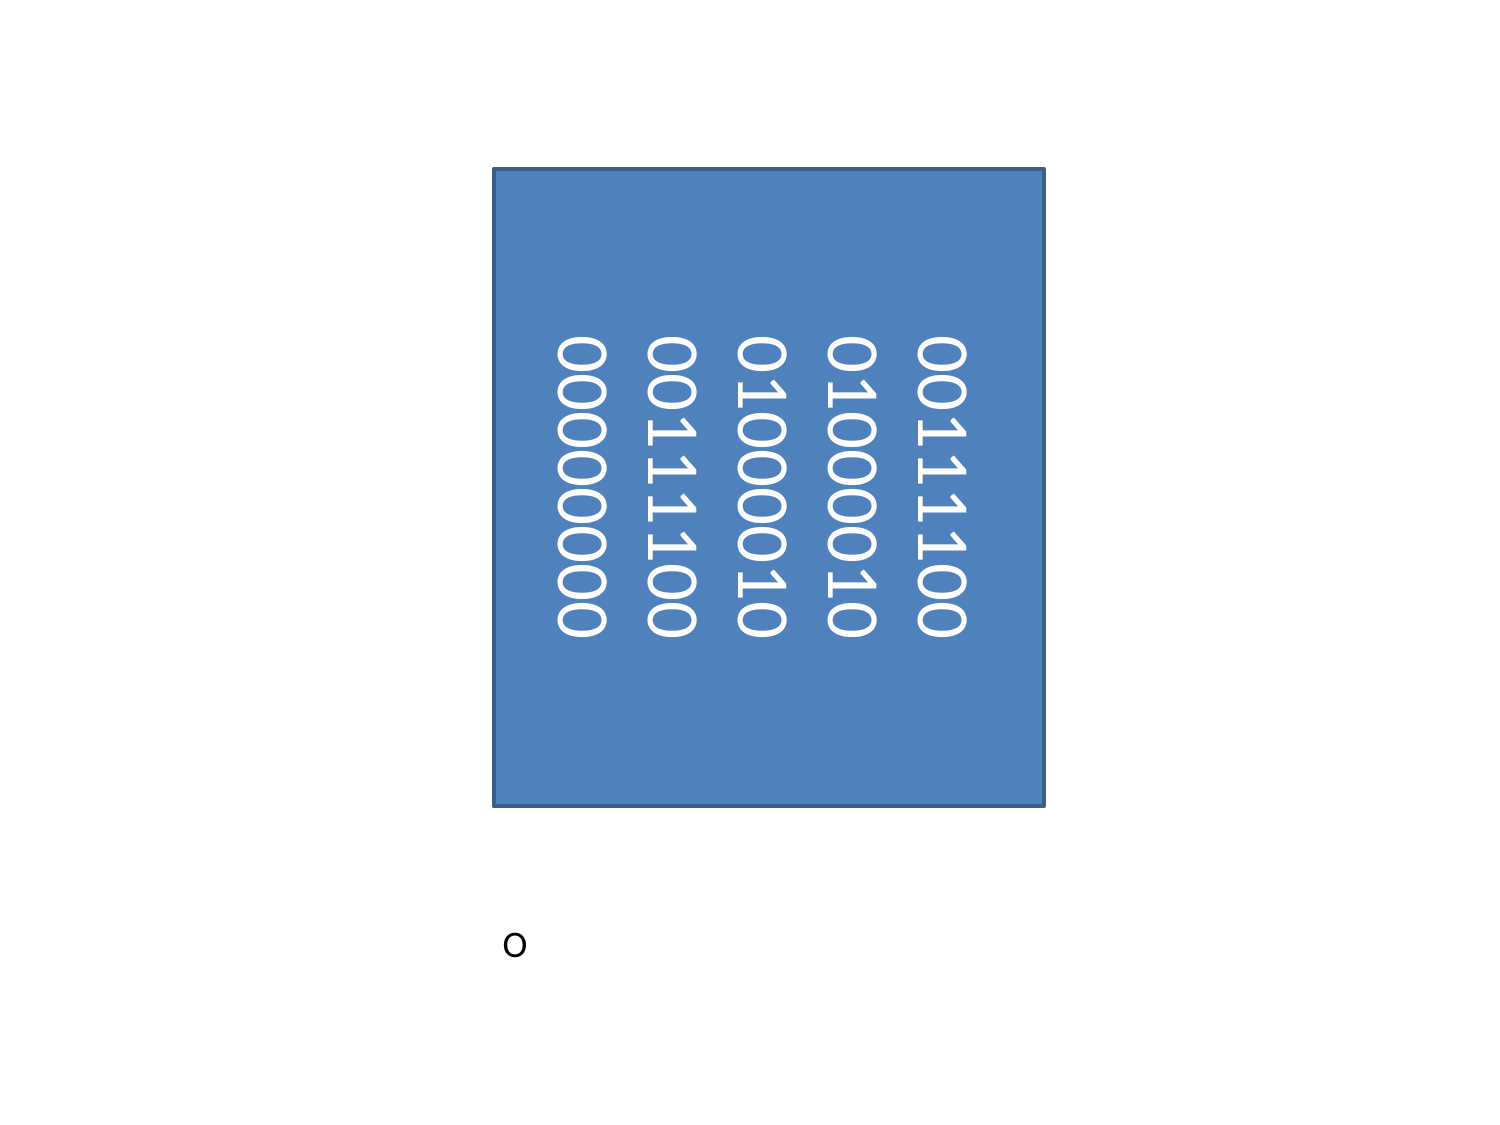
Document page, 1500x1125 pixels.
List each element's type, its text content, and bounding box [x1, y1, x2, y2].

text_box O [487, 912, 543, 973]
text_box 00111100 01000010 01000010 00111100 00000000 [492, 167, 1046, 808]
